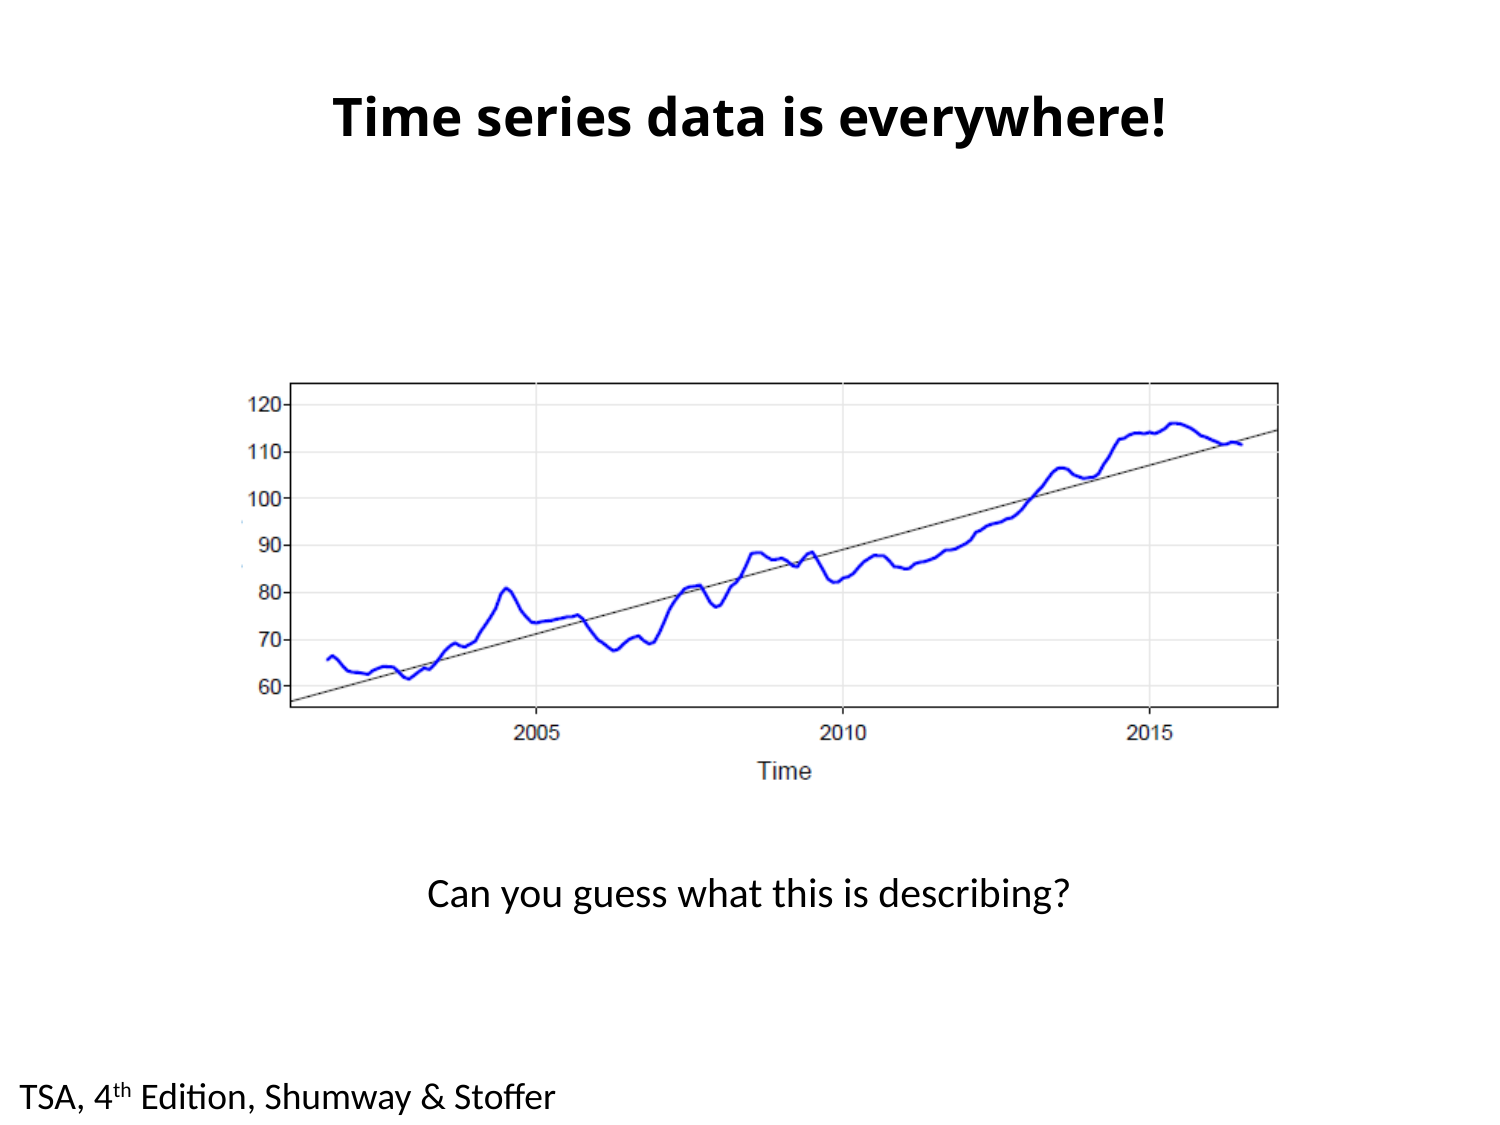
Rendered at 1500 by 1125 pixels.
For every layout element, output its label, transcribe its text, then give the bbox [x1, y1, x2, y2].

picture [241, 360, 1342, 792]
text_box Can you guess what this is describing? [412, 858, 1088, 923]
title Time series data is everywhere! [103, 82, 1397, 157]
text_box TSA, 4th Edition, Shumway & Stoffer [4, 1064, 572, 1125]
